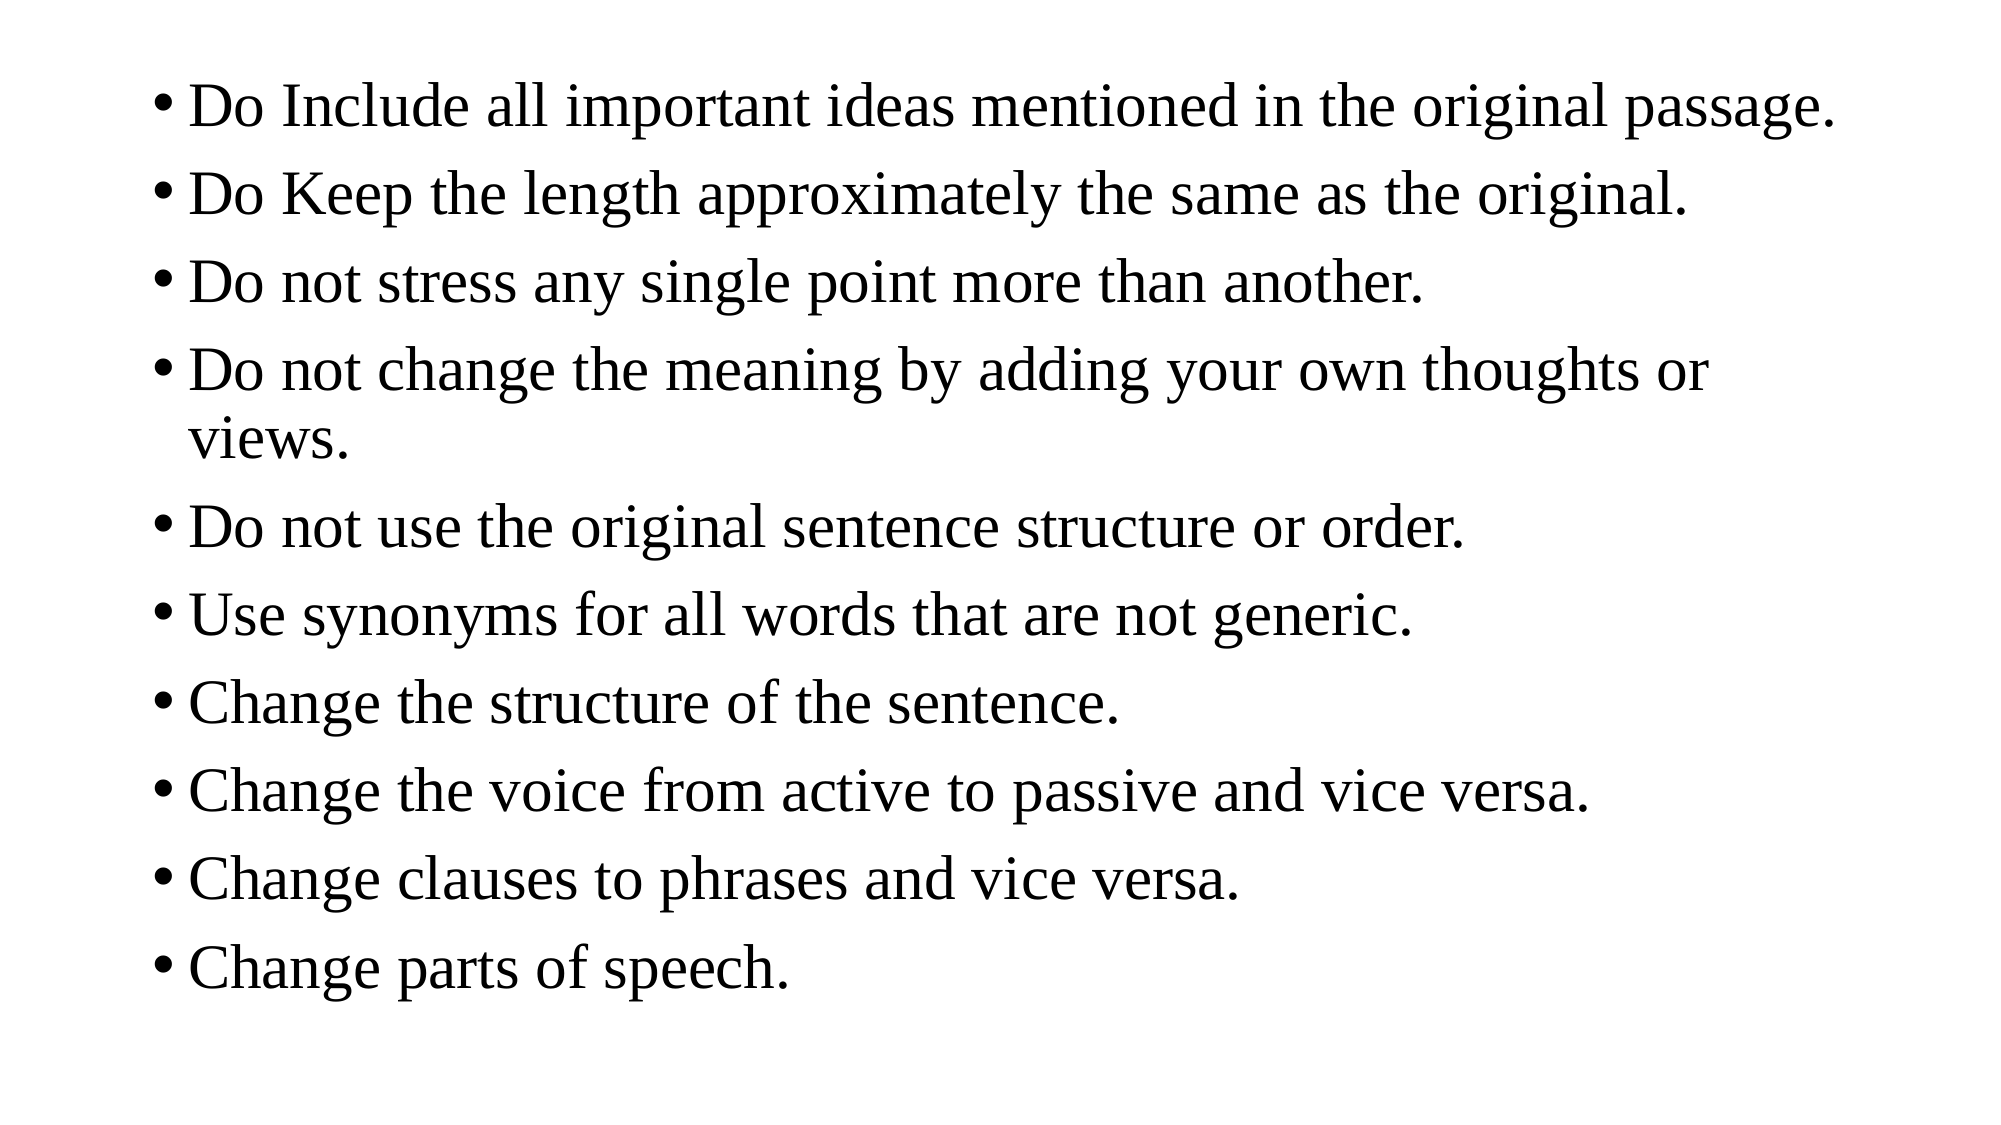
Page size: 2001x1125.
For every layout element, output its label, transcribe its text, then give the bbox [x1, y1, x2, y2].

list Do Include all important ideas mentioned in the original passage. Do Keep the length approximately the same as the original. Do not stress any single point more than another. Do not change the meaning by adding your own thoughts or views. Do not use the original sentence structure or order. Use synonyms for all words that are not generic. Change the structure of the sentence. Change the voice from active to passive and vice versa. Change clauses to phrases and vice versa. Change parts of speech. [137, 63, 1863, 1068]
